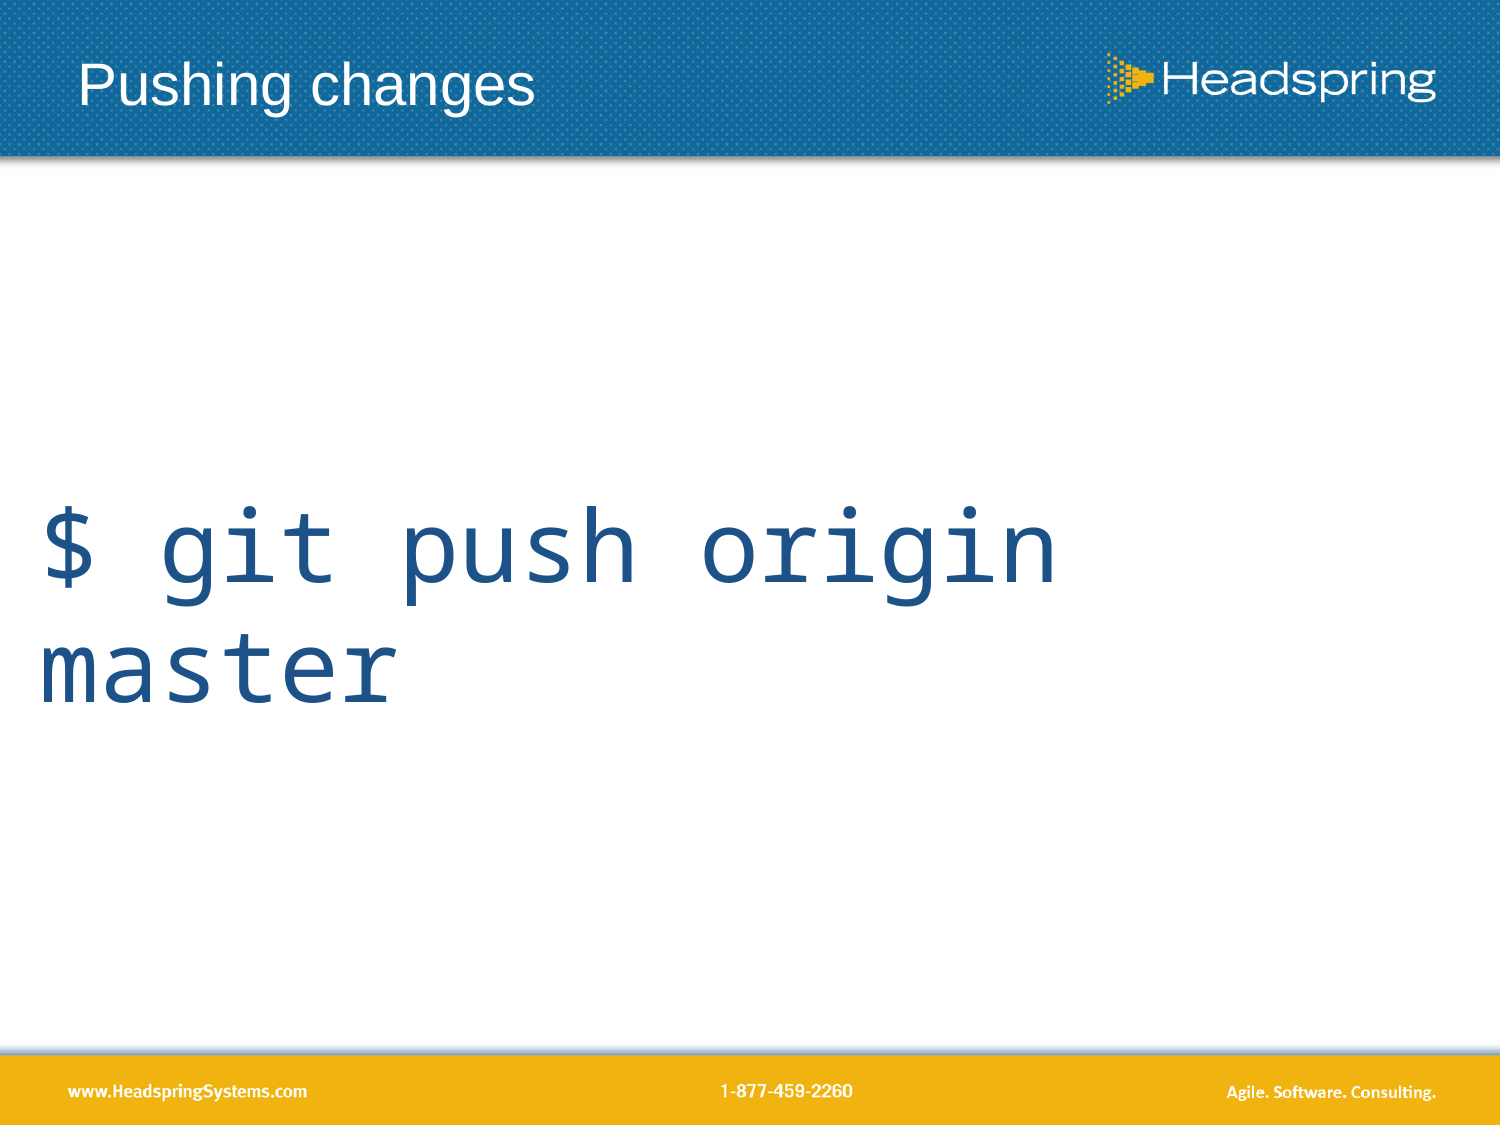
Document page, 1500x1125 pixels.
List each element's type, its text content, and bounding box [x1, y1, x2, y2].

title Pushing changes [62, 37, 1338, 126]
list $ git push origin master [24, 474, 1476, 722]
picture [0, 0, 1500, 1125]
